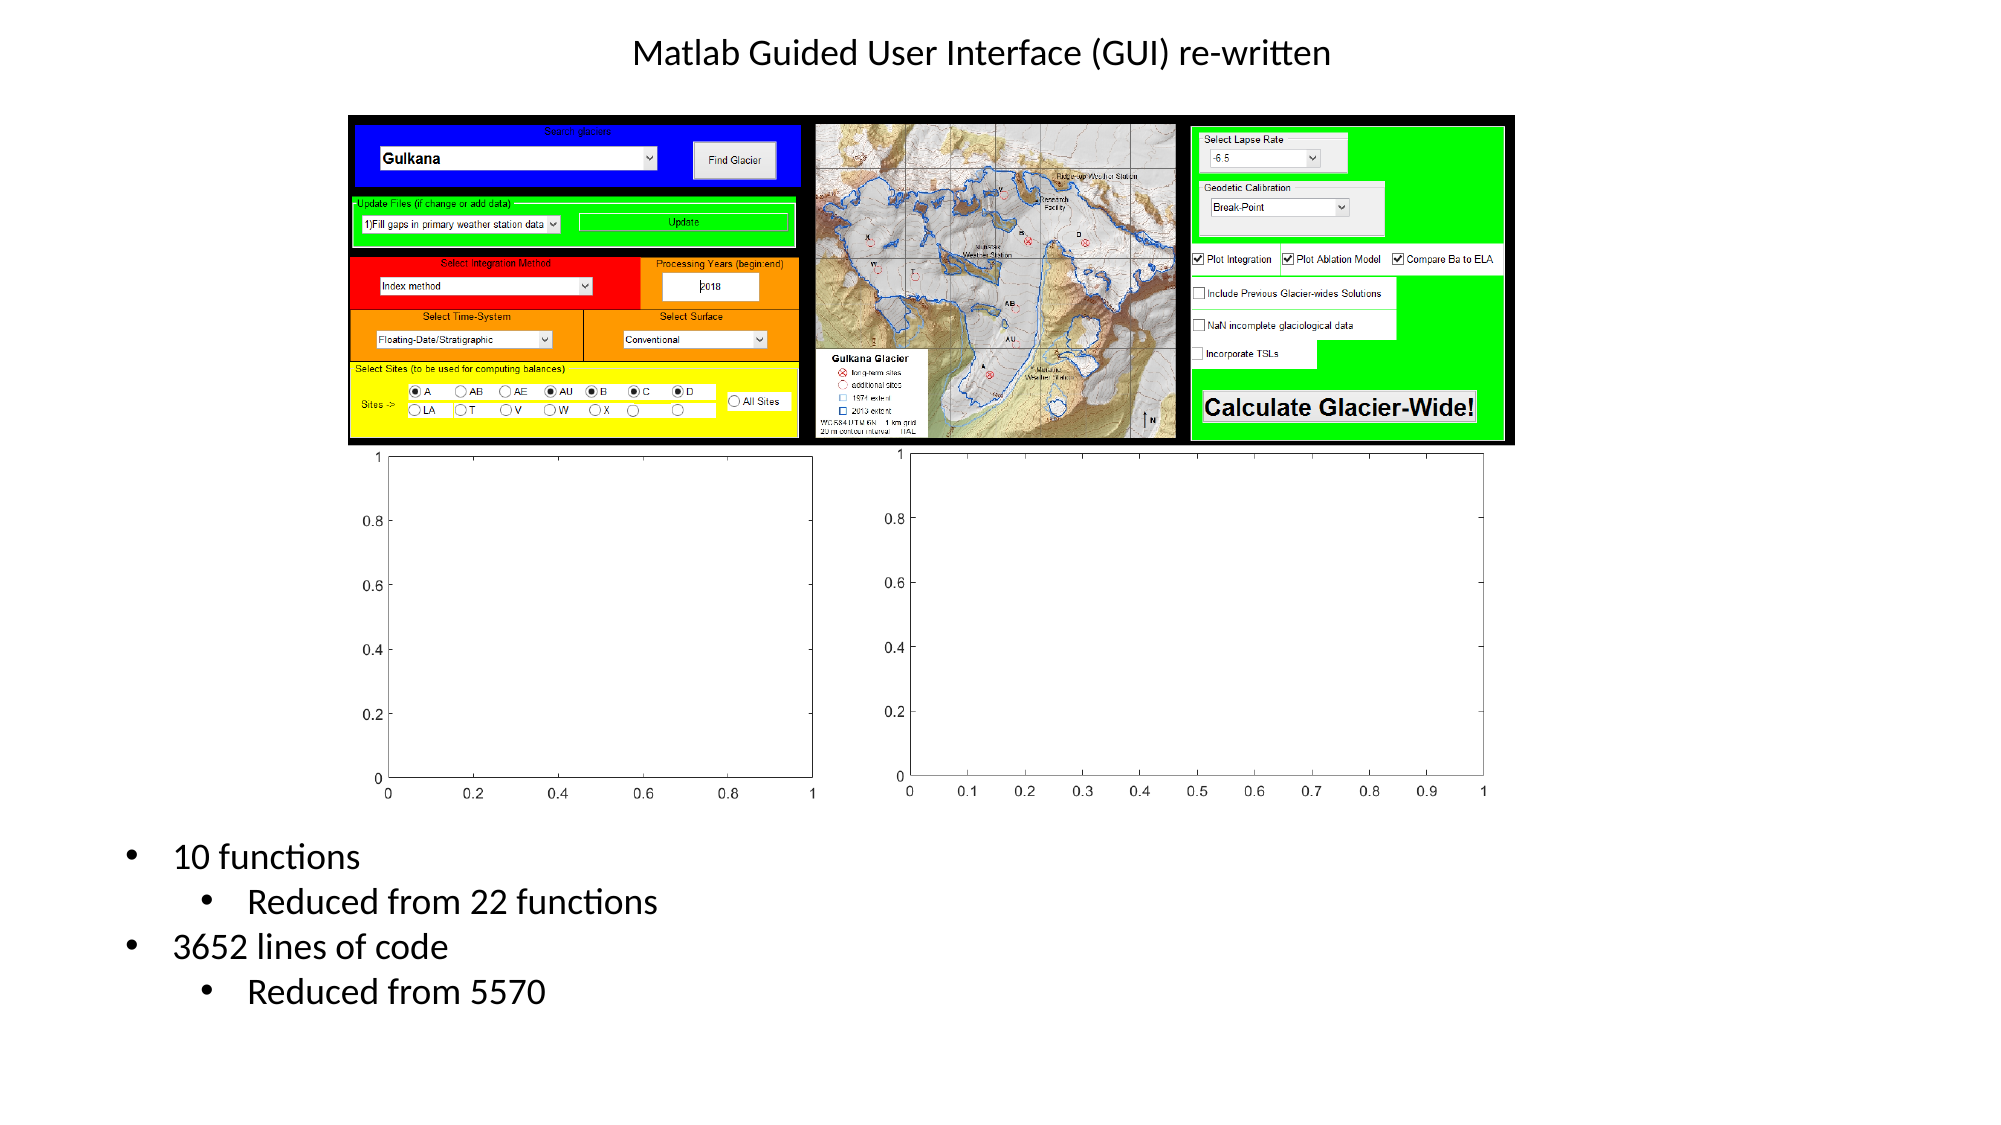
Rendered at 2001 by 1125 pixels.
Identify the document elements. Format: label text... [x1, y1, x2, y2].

text_box 10 functions Reduced from 22 functions 3652 lines of code Reduced from 5570 [110, 824, 1965, 1019]
text_box Matlab Guided User Interface (GUI) re-written [145, 20, 1819, 81]
picture [348, 115, 1515, 825]
